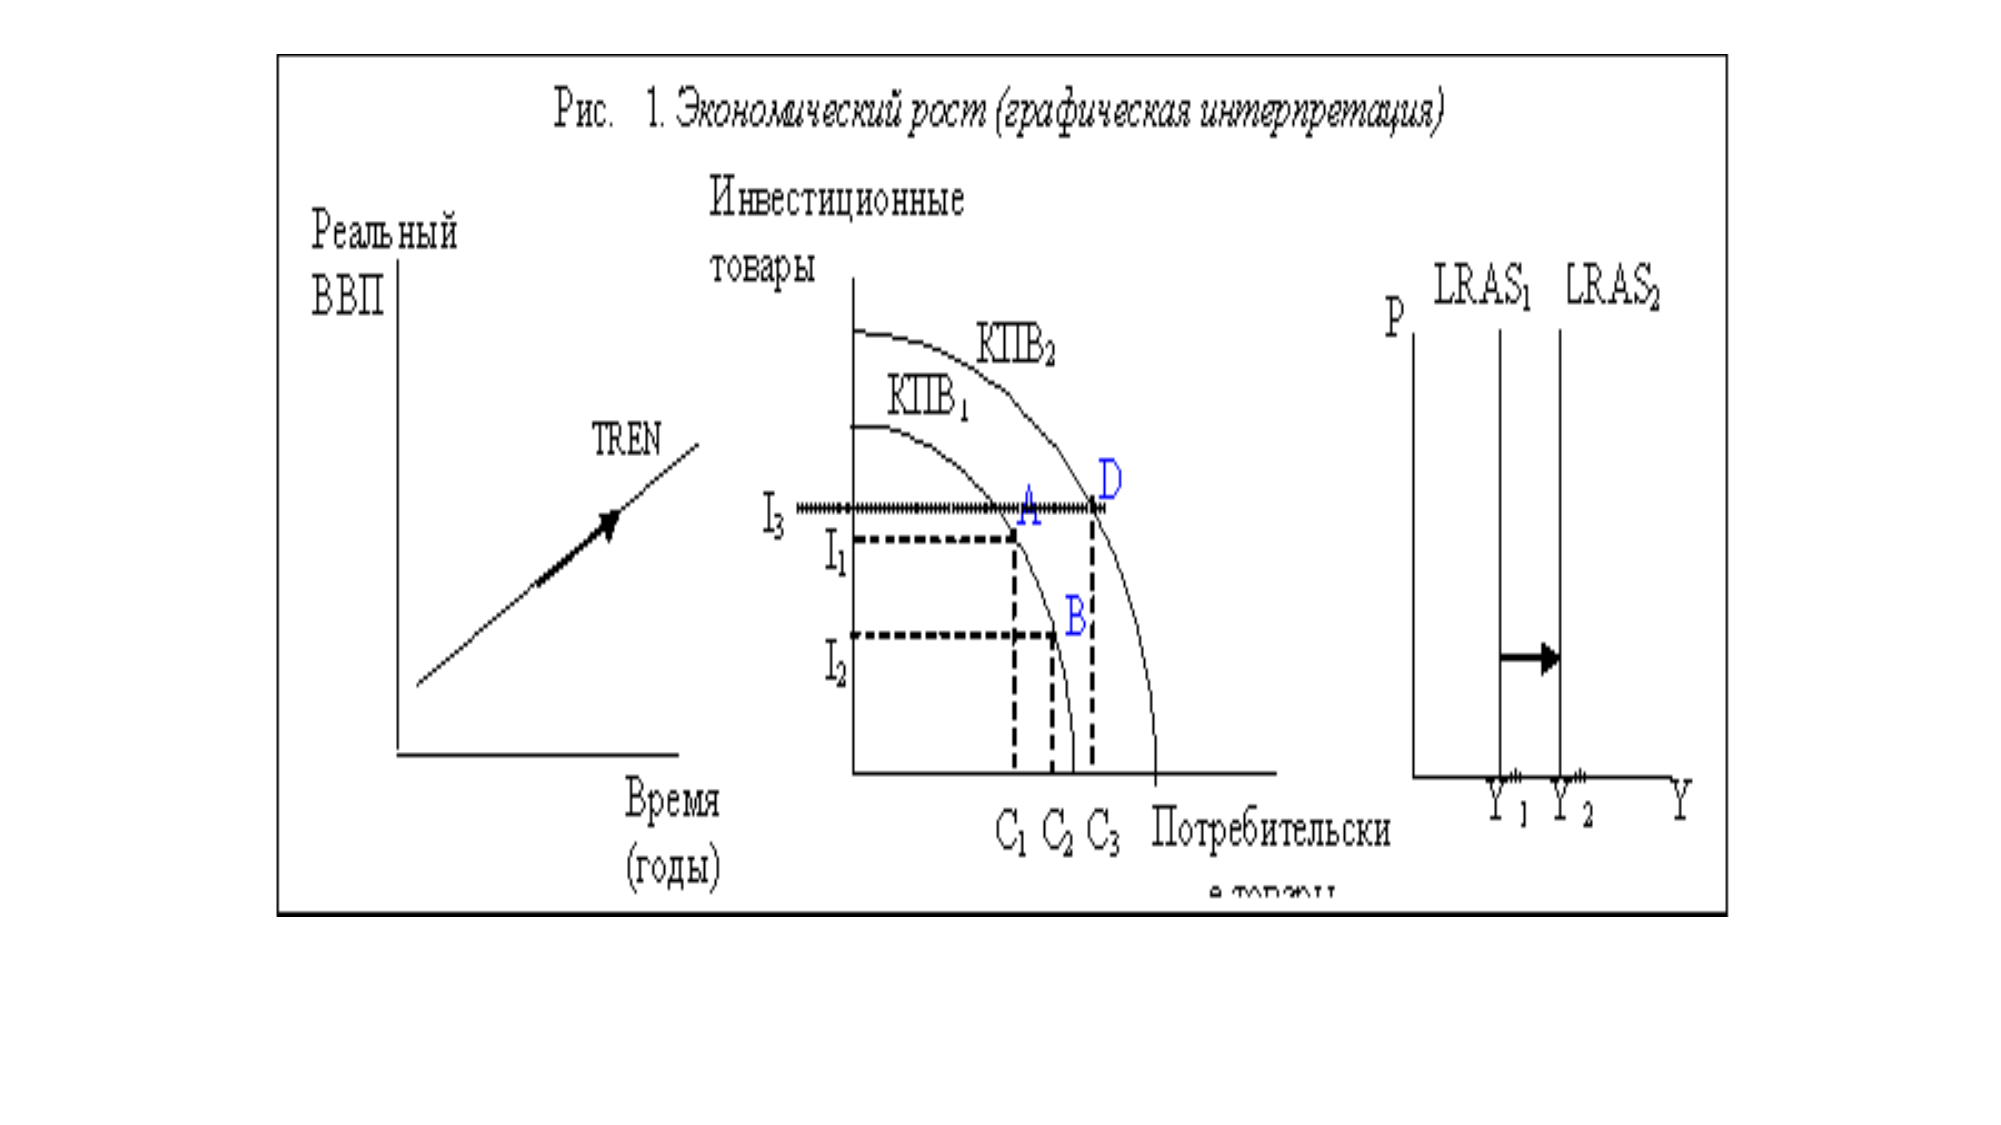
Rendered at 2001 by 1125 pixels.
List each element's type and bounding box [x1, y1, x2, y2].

picture [275, 54, 1733, 917]
